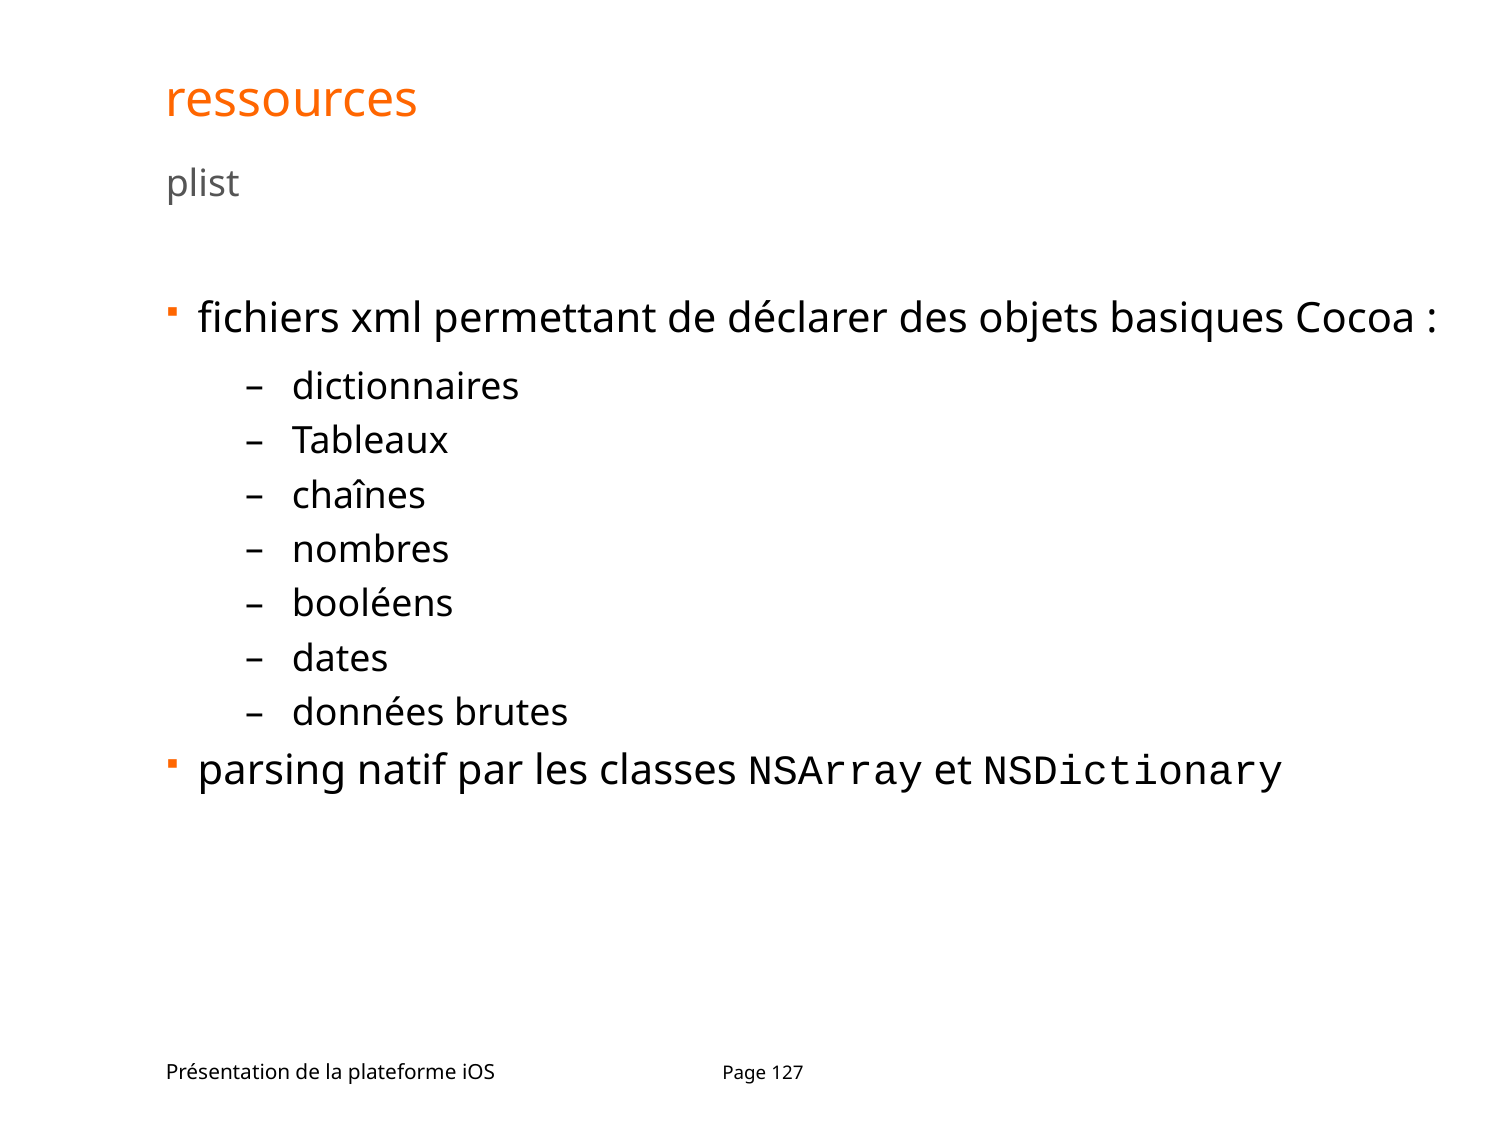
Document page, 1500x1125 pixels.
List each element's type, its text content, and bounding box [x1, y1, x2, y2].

list plist [165, 158, 1448, 209]
list fichiers xml permettant de déclarer des objets basiques Cocoa : dictionnaires Tableaux chaînes nombres booléens dates données brutes parsing natif par les classes NSArray et NSDictionary [165, 290, 1483, 929]
footer Présentation de la plateforme iOS [165, 1050, 575, 1087]
title ressources [165, 66, 1448, 148]
